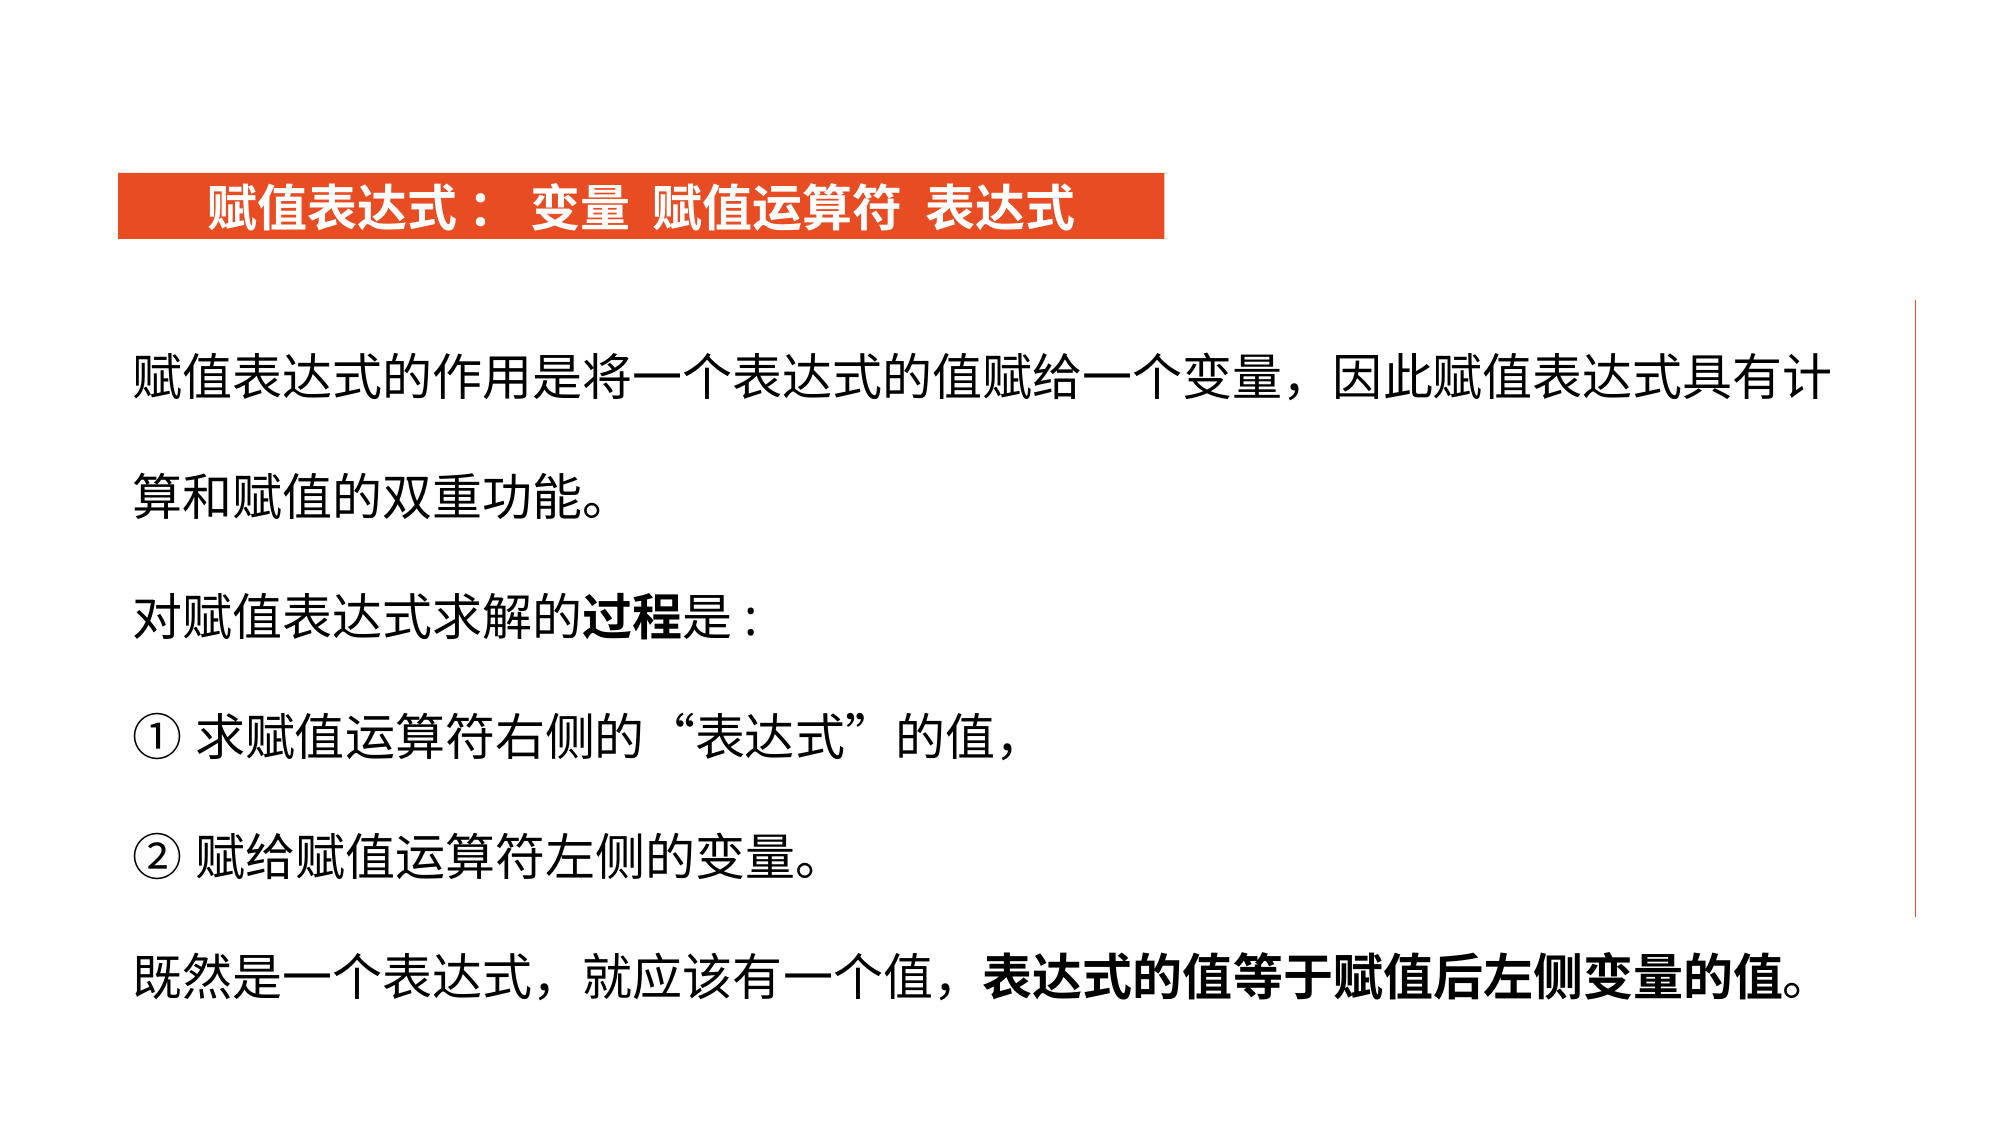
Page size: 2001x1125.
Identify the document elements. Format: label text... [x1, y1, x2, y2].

text_box 赋值表达式的作用是将一个表达式的值赋给一个变量，因此赋值表达式具有计算和赋值的双重功能。 对赋值表达式求解的过程是: ①求赋值运算符右侧的“表达式”的值， ②赋给赋值运算符左侧的变量。 既然是一个表达式，就应该有一个值，表达式的值等于赋值后左侧变量的值。 [118, 278, 1859, 1014]
text_box 赋值表达式 ： 变量 赋值运算符 表达式 [117, 172, 1165, 240]
